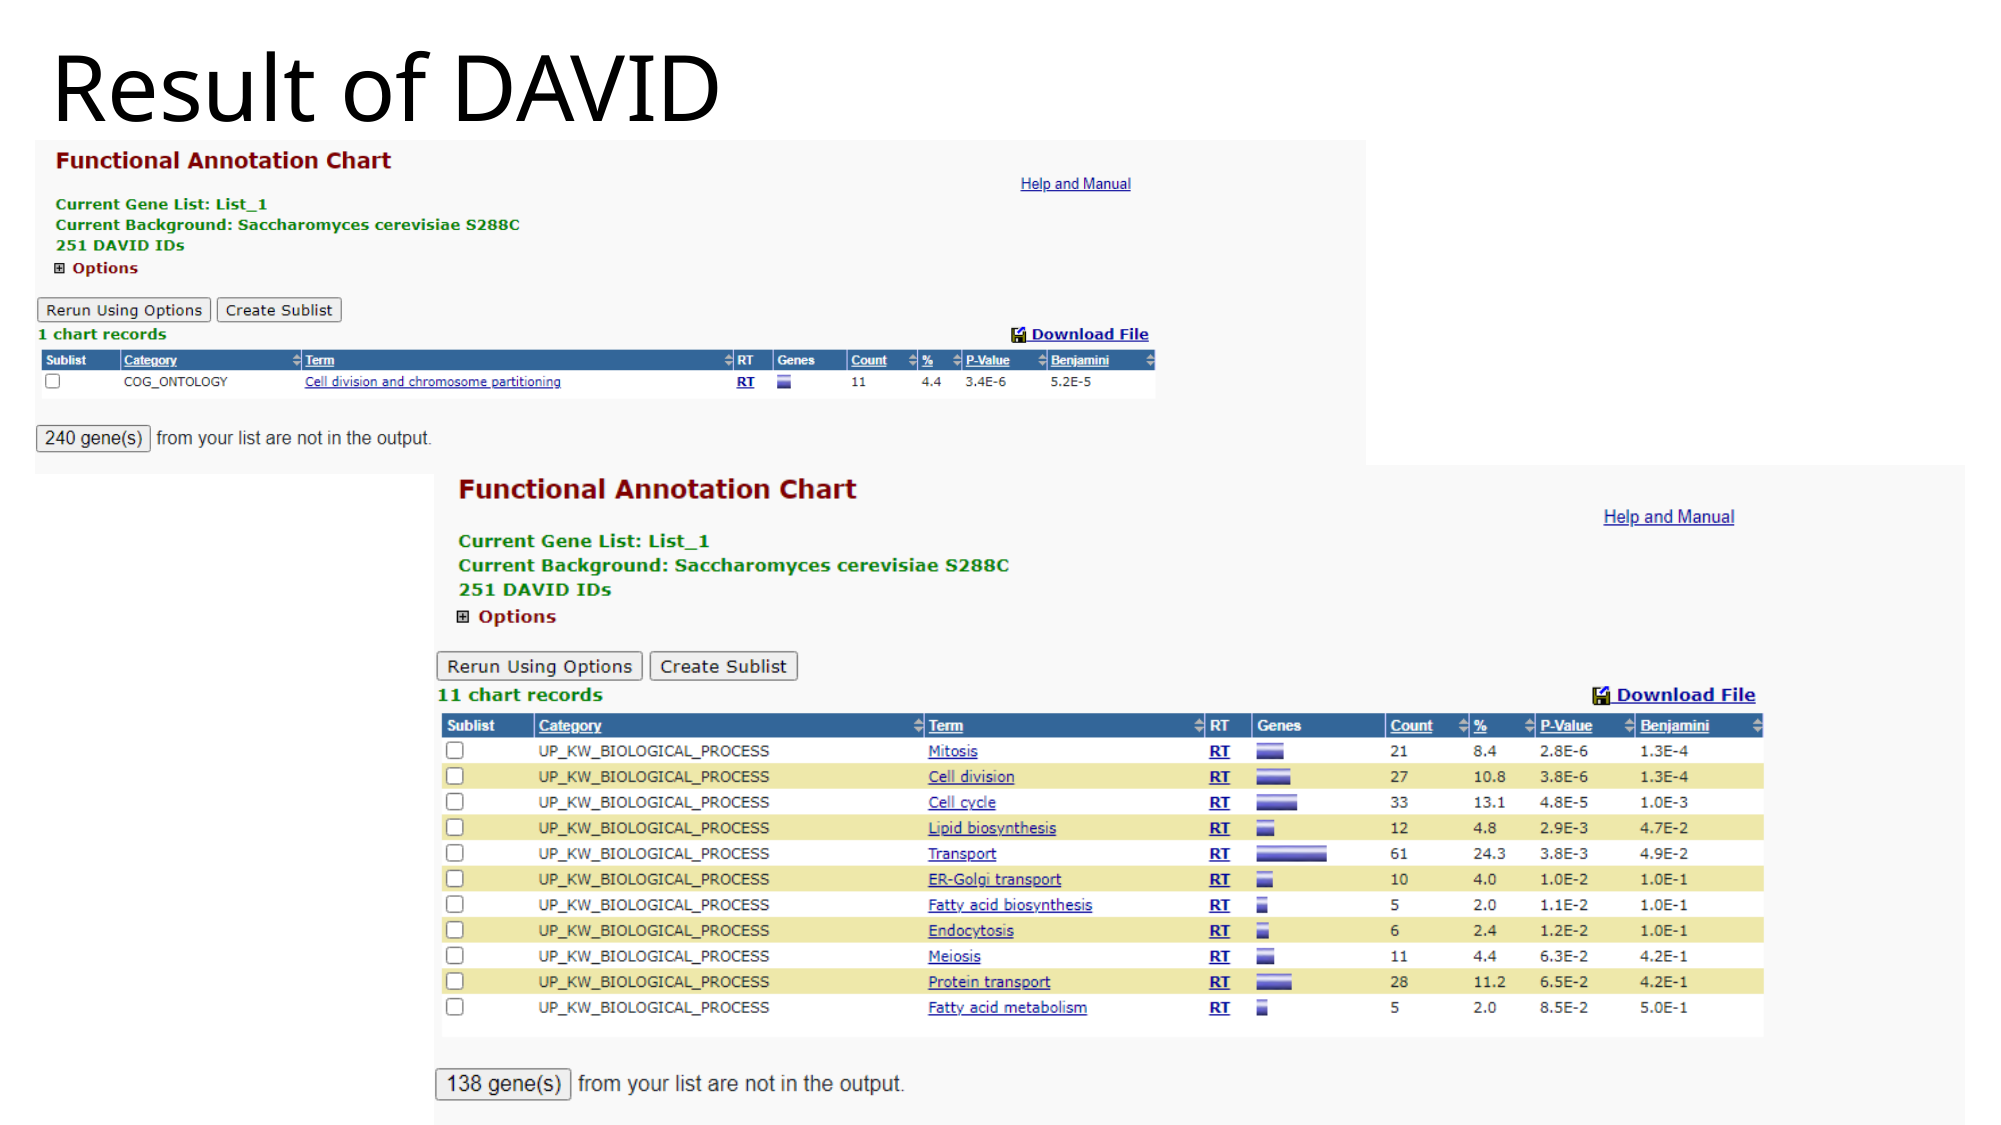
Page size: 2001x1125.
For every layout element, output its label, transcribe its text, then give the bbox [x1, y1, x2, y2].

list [35, 140, 1366, 474]
title Result of DAVID [35, 0, 1761, 201]
picture [434, 465, 1965, 1125]
